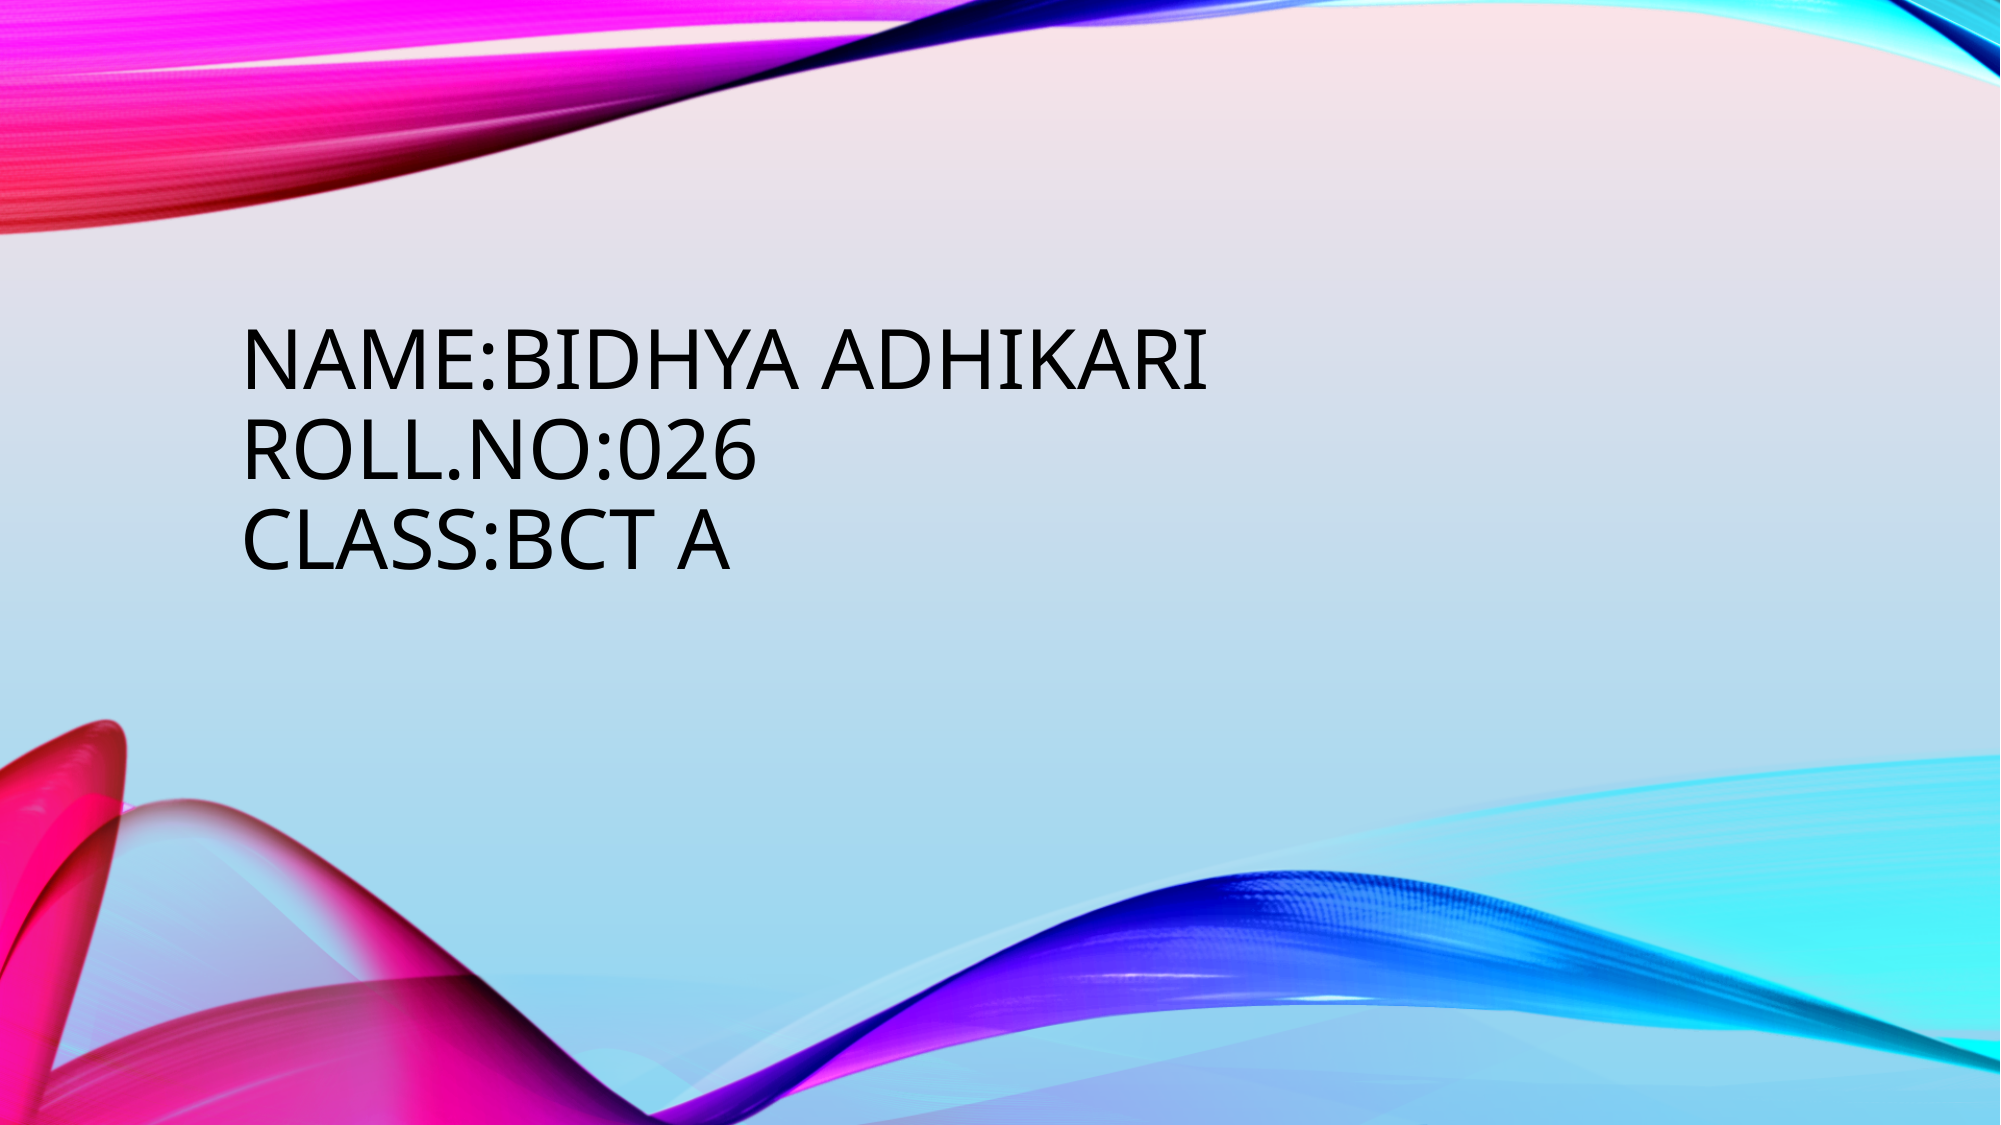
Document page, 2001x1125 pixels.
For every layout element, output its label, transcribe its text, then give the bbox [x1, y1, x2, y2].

picture [0, 717, 2000, 1125]
picture [0, 0, 2000, 237]
title Name:Bidhya adhikari roll.no:026 class:bct a [225, 295, 1775, 596]
picture [1890, 0, 2000, 75]
picture [1795, 1003, 1806, 1008]
picture [1910, 0, 2000, 45]
